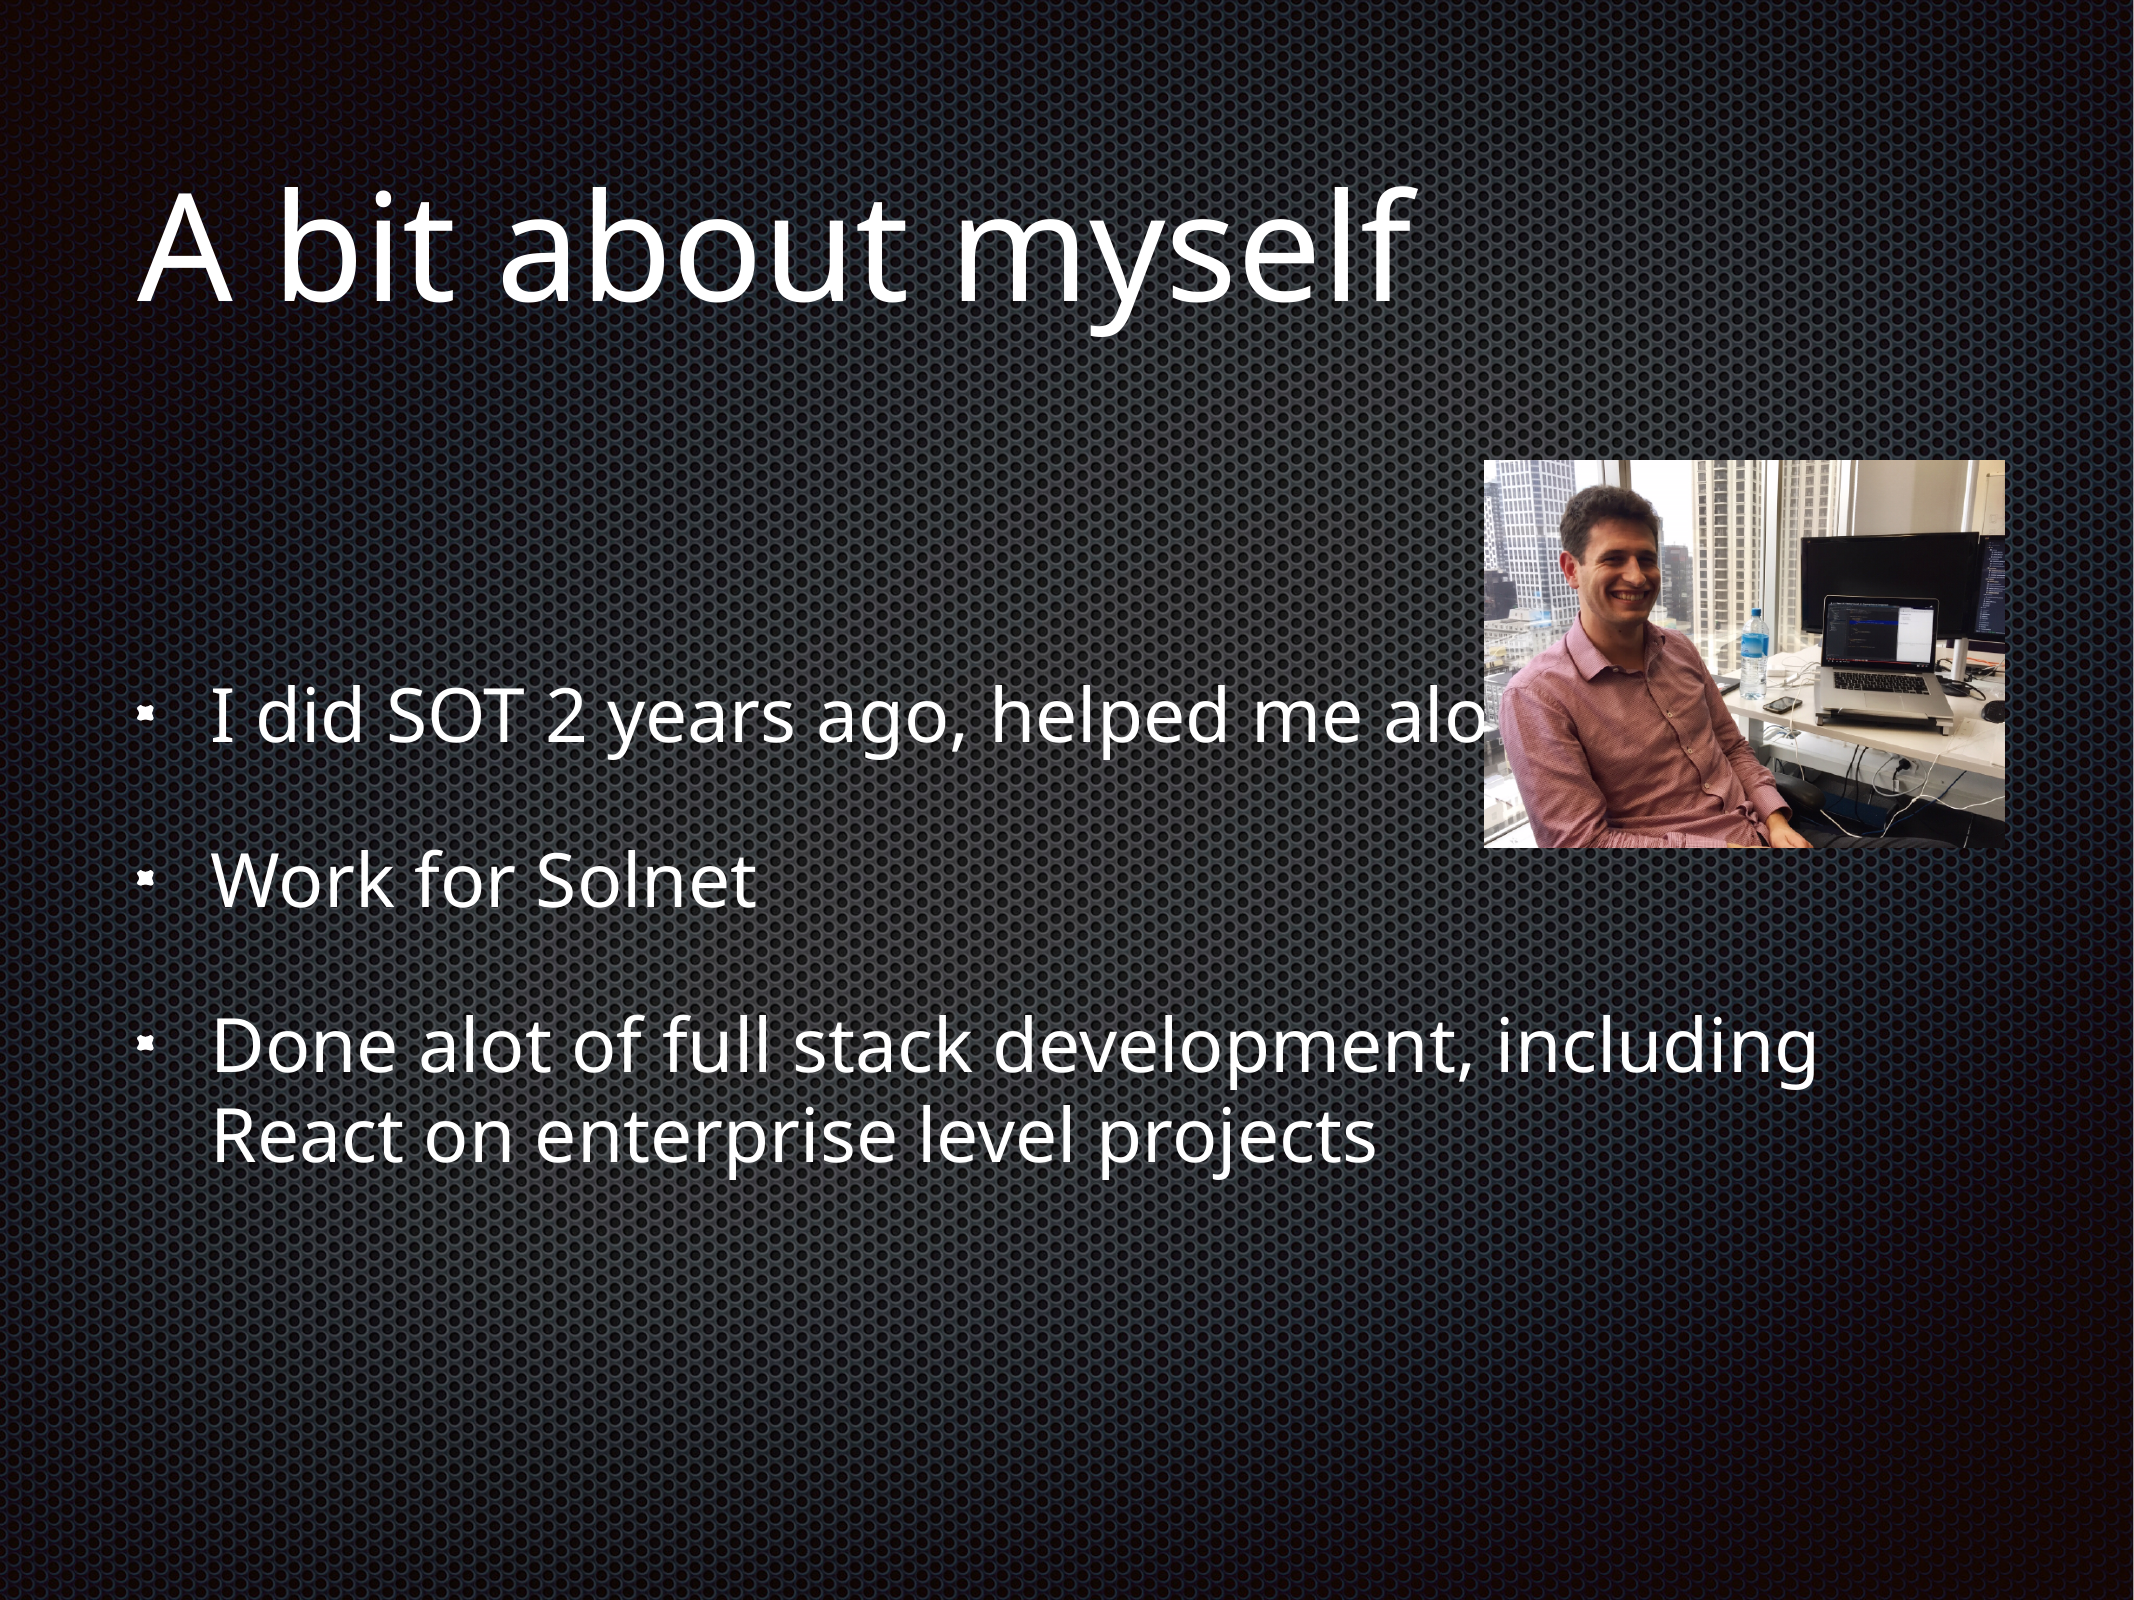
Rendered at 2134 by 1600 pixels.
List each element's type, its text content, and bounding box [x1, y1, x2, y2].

picture [0, 0, 2134, 1600]
title A bit about myself [128, 41, 2005, 443]
list I did SOT 2 years ago, helped me alot! Work for Solnet Done alot of full stack development, including React on enterprise level projects [128, 453, 2005, 1393]
